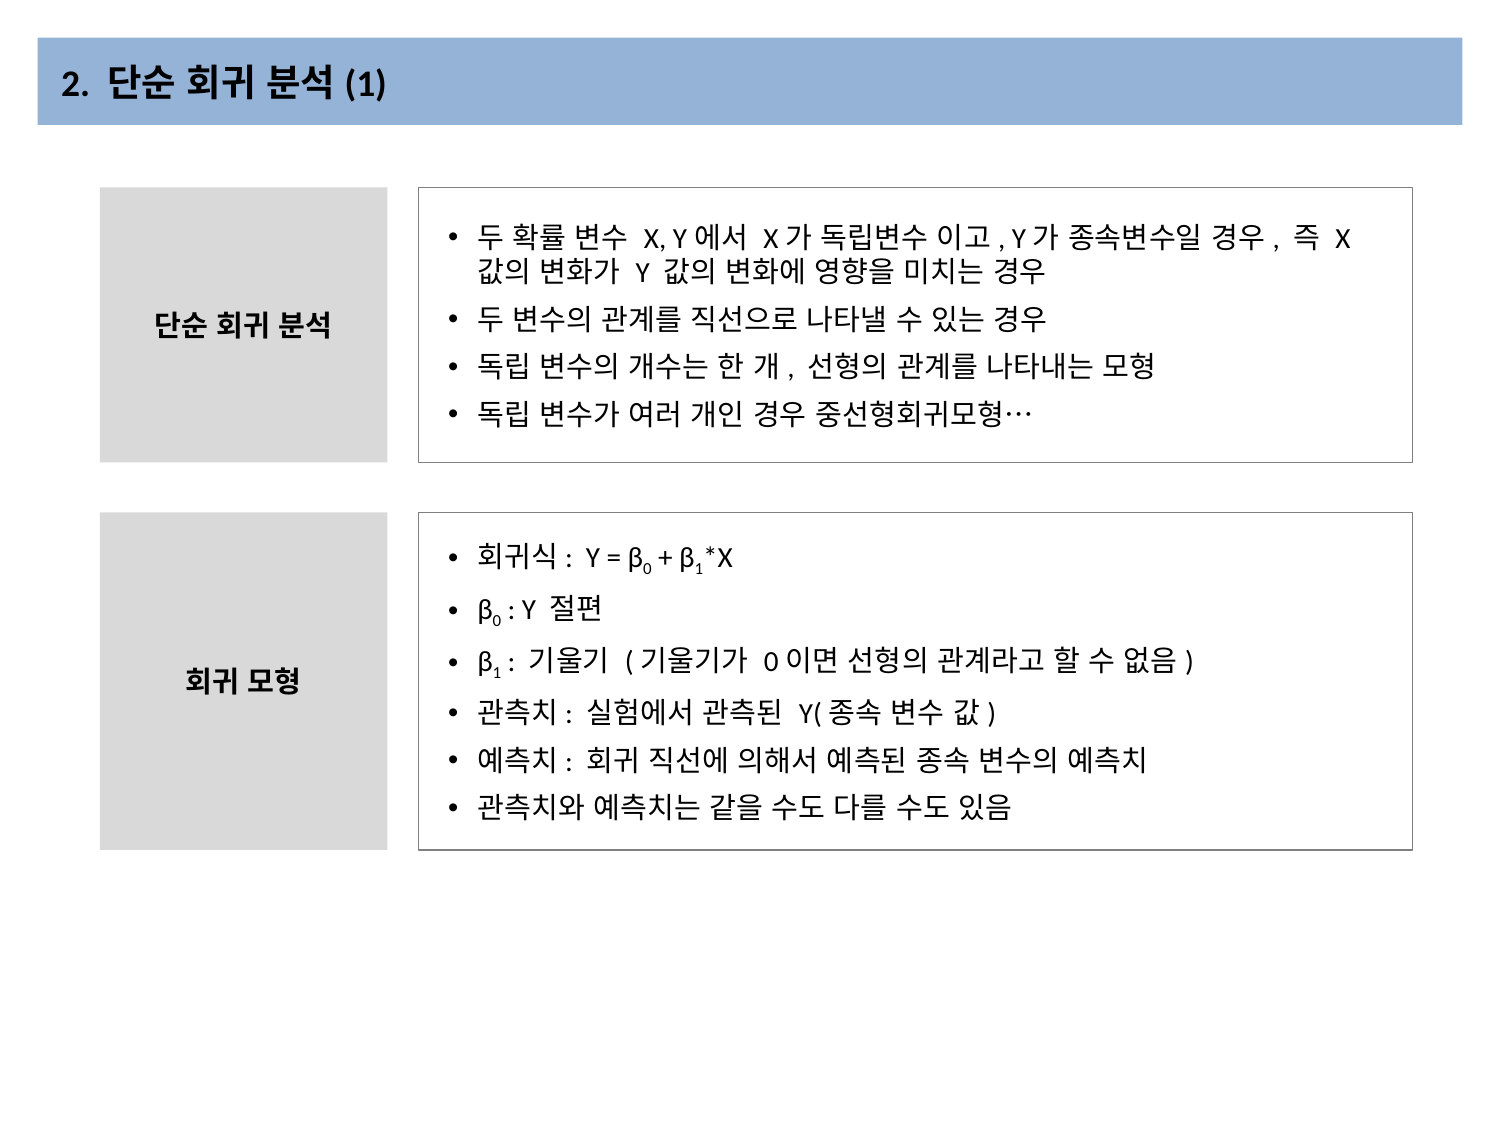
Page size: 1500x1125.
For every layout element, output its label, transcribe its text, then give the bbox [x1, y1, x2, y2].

text_box 두 확률 변수 X, Y에서 X가 독립변수 이고, Y가 종속변수일 경우, 즉 X값의 변화가 Y 값의 변화에 영향을 미치는 경우 두 변수의 관계를 직선으로 나타낼 수 있는 경우 독립 변수의 개수는 한 개, 선형의 관계를 나타내는 모형 독립 변수가 여러 개인 경우 중선형회귀모형… [417, 185, 1415, 465]
text_box 회귀 모형 [98, 510, 389, 852]
title 2. 단순 회귀 분석(1) [35, 35, 1465, 127]
text_box 단순 회귀 분석 [98, 185, 389, 465]
text_box 회귀식: Y = β0 + β1*X β0 : Y 절편 β1 : 기울기 (기울기가 0이면 선형의 관계라고 할 수 없음) 관측치: 실험에서 관측된 Y(종속 변수 값) 예측치: 회귀 직선에 의해서 예측된 종속 변수의 예측치 관측치와 예측치는 같을 수도 다를 수도 있음 [417, 510, 1415, 852]
